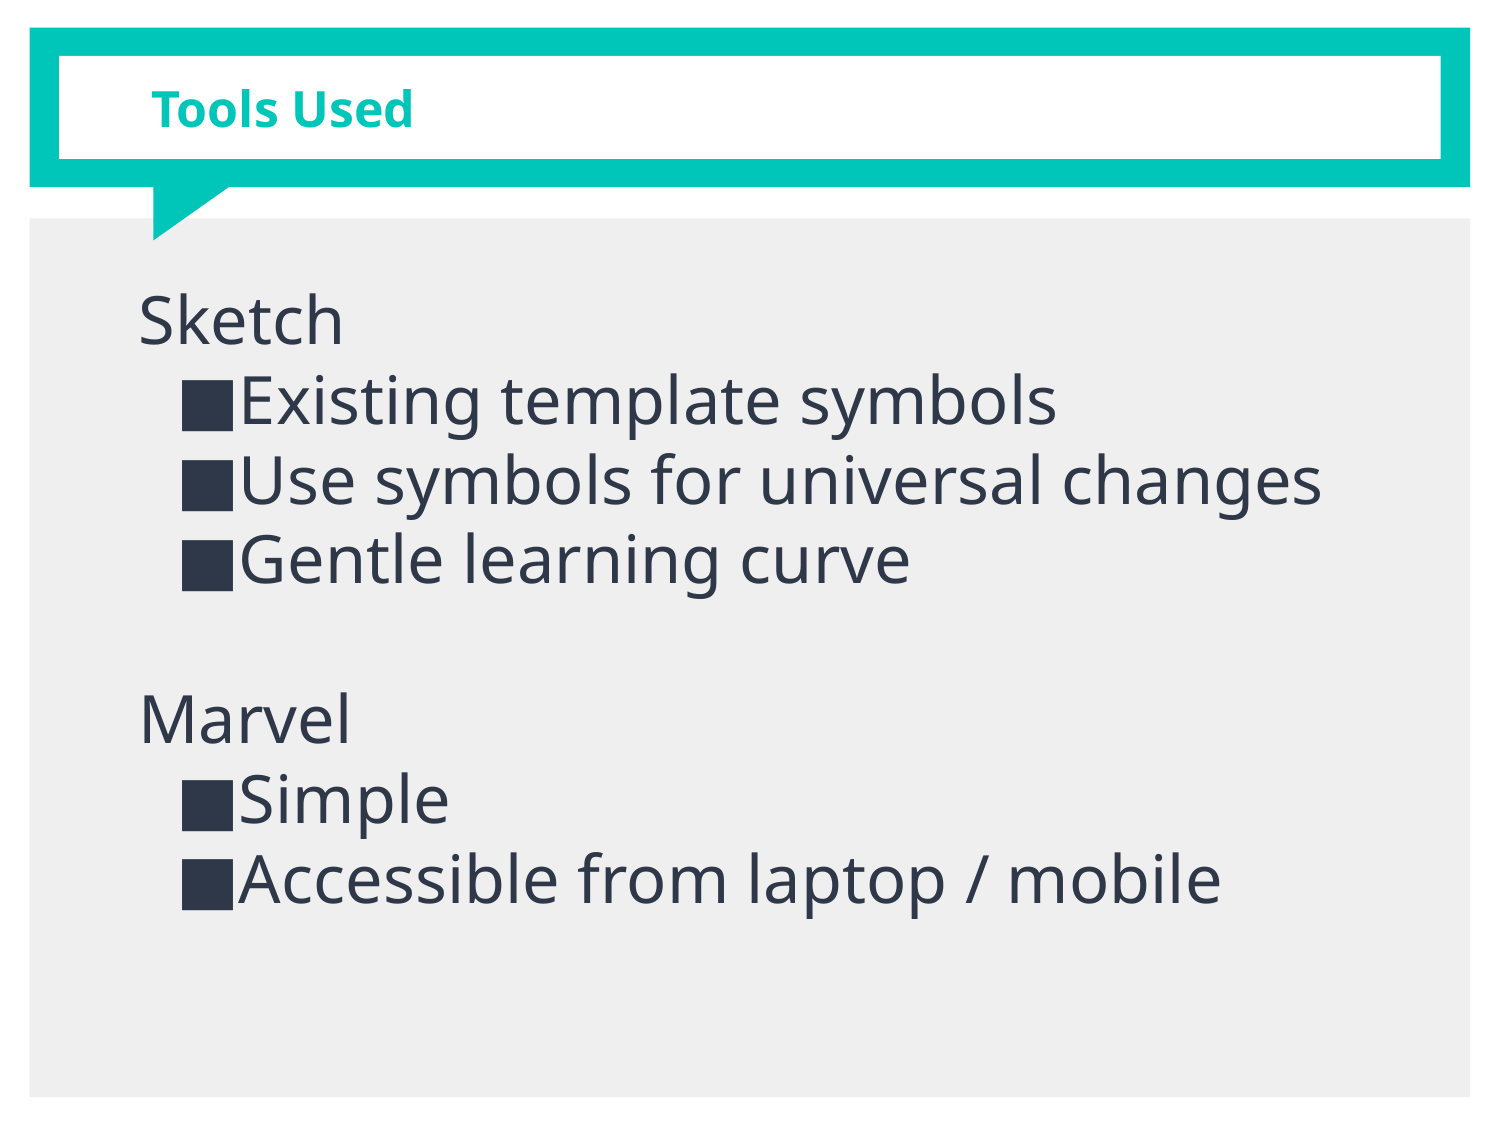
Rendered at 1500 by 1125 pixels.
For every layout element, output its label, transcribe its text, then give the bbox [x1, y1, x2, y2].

list Sketch Existing template symbols Use symbols for universal changes Gentle learning curve Marvel Simple Accessible from laptop / mobile [123, 262, 1377, 1078]
title Tools Used [136, 27, 1441, 188]
